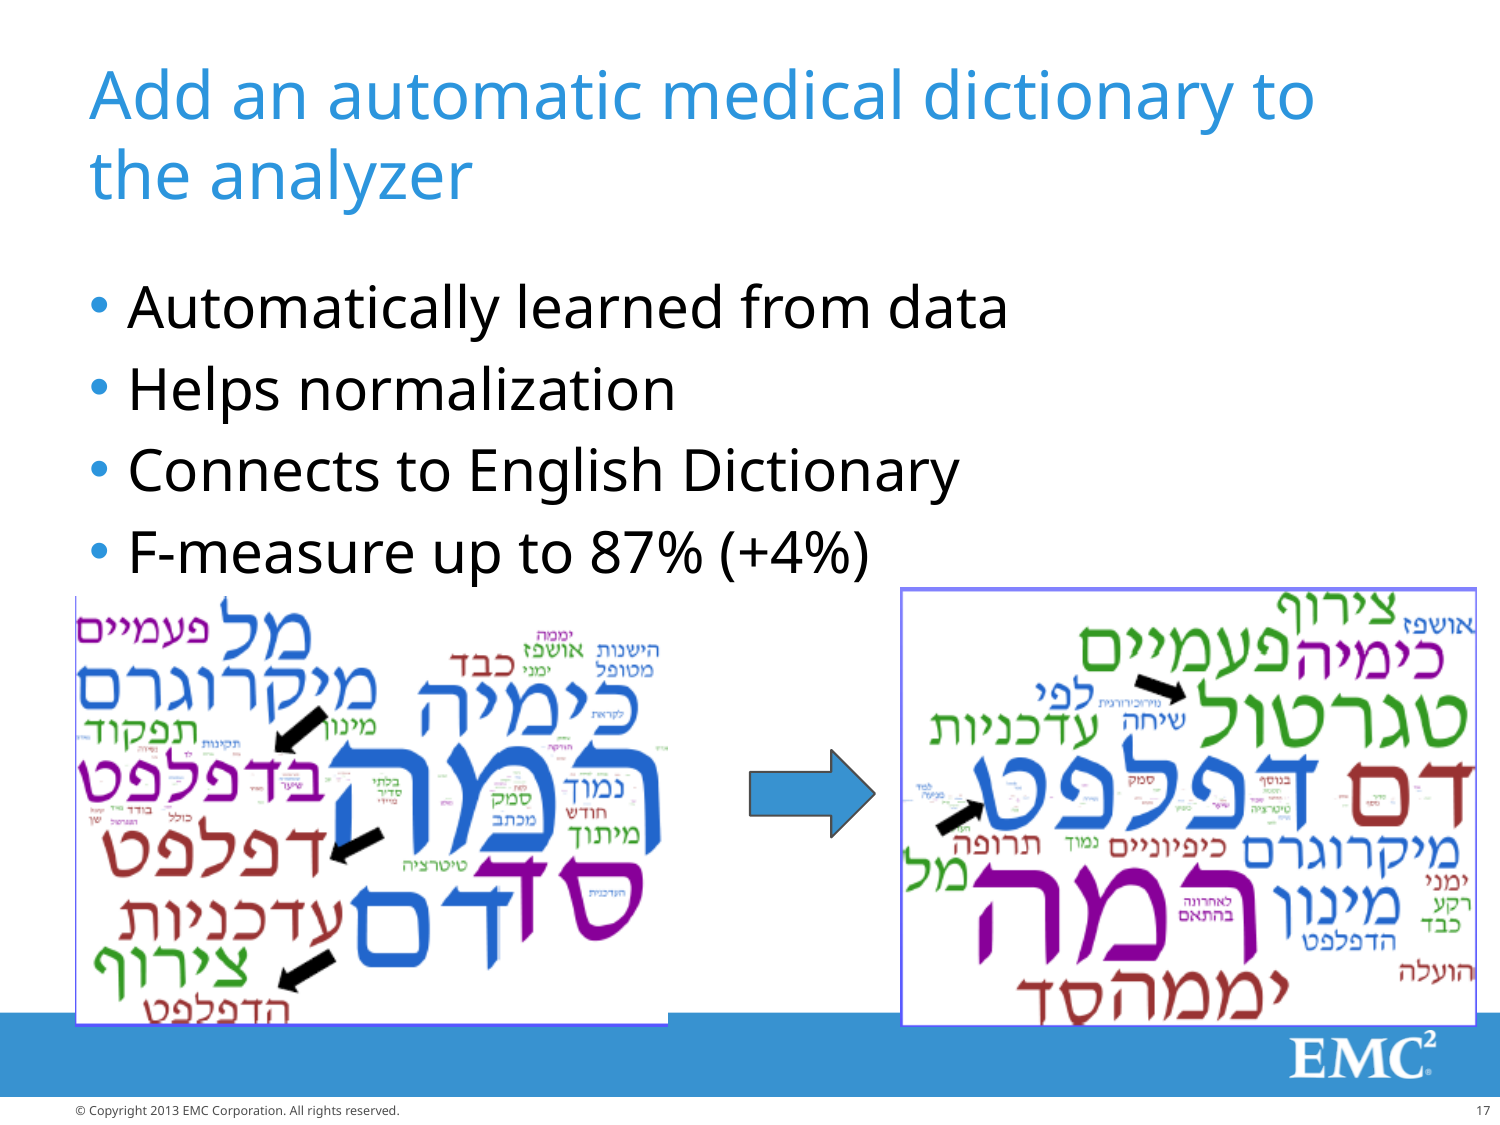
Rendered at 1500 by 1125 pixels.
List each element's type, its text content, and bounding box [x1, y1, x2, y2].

list Automatically learned from data Helps normalization Connects to English Dictionary F-measure up to 87% (+4%) [75, 262, 1425, 1005]
text_box [747, 748, 878, 840]
title Add an automatic medical dictionary to the analyzer [75, 45, 1425, 233]
picture [1287, 1030, 1440, 1079]
picture [899, 587, 1477, 1027]
picture [74, 596, 668, 1027]
